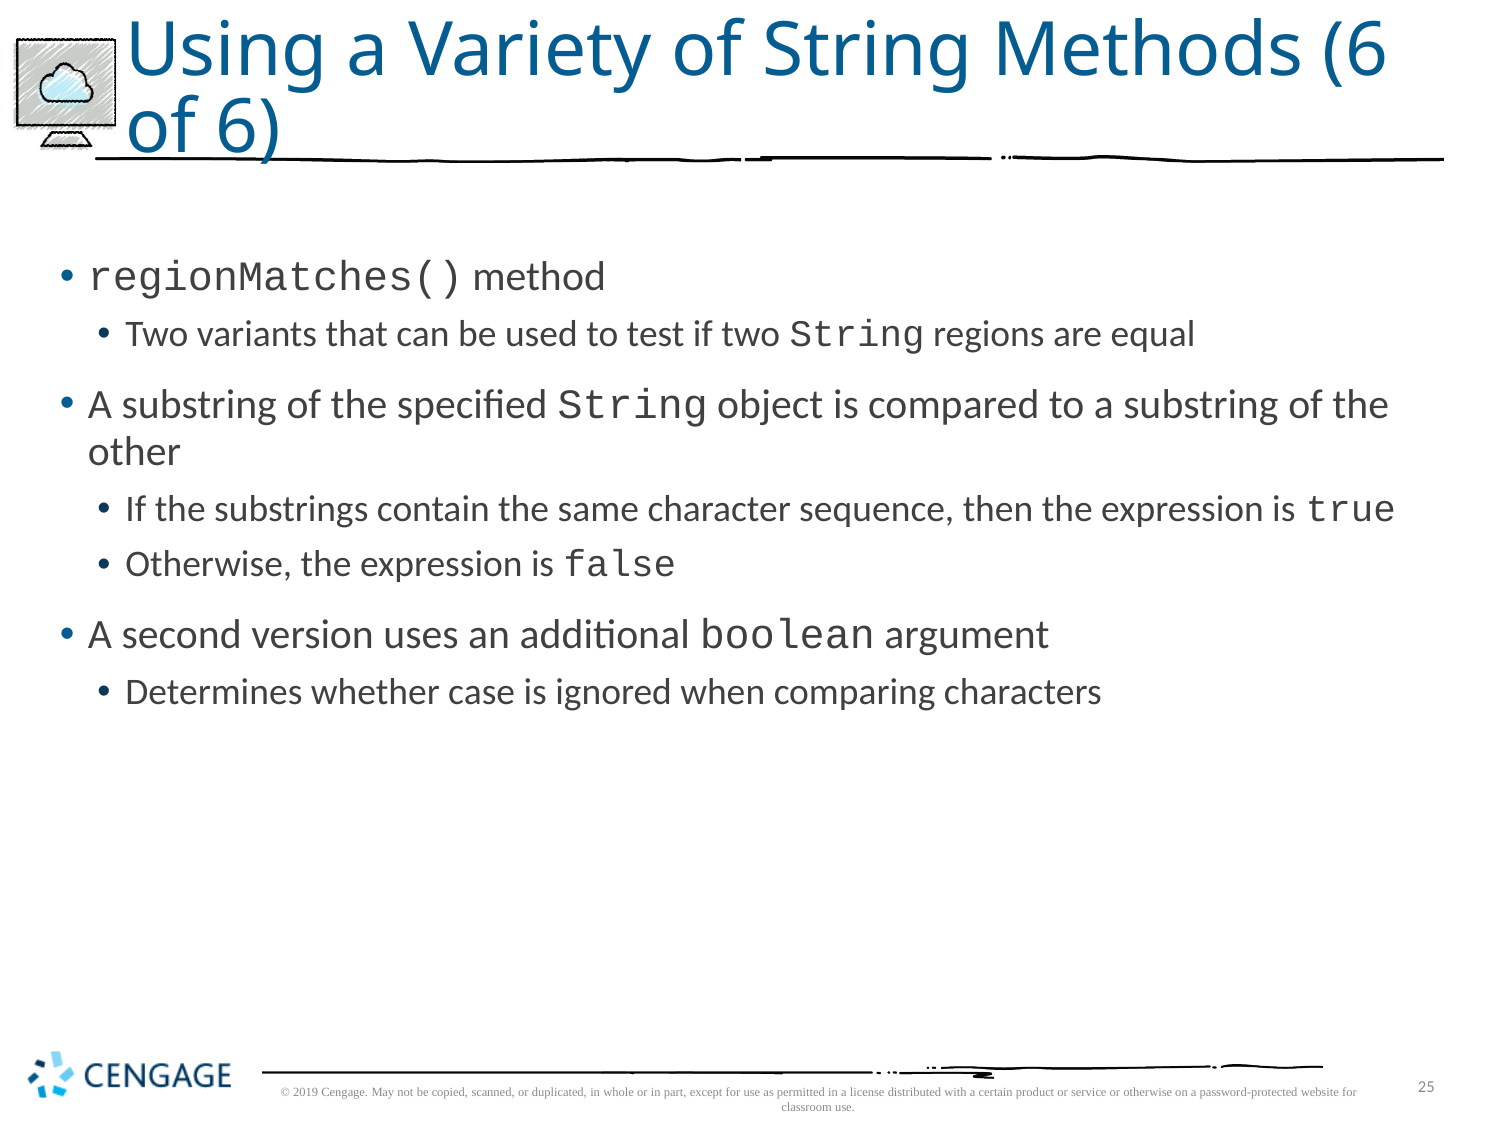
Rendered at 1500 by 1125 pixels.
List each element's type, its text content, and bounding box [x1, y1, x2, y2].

picture [13, 36, 117, 151]
footer © 2019 Cengage. May not be copied, scanned, or duplicated, in whole or in part, except for use as permitted in a license distributed with a certain product or service or otherwise on a password-protected website for classroom use. [262, 1079, 1375, 1120]
list regionMatches() method Two variants that can be used to test if two String regions are equal A substring of the specified String object is compared to a substring of the other If the substrings contain the same character sequence, then the expression is true Otherwise, the expression is false A second version uses an additional boolean argument Determines whether case is ignored when comparing characters [59, 252, 1441, 723]
picture [7, 1037, 244, 1111]
picture [95, 155, 1444, 163]
picture [262, 1064, 1323, 1079]
title Using a Variety of String Methods (6 of 6) [125, 51, 1442, 130]
